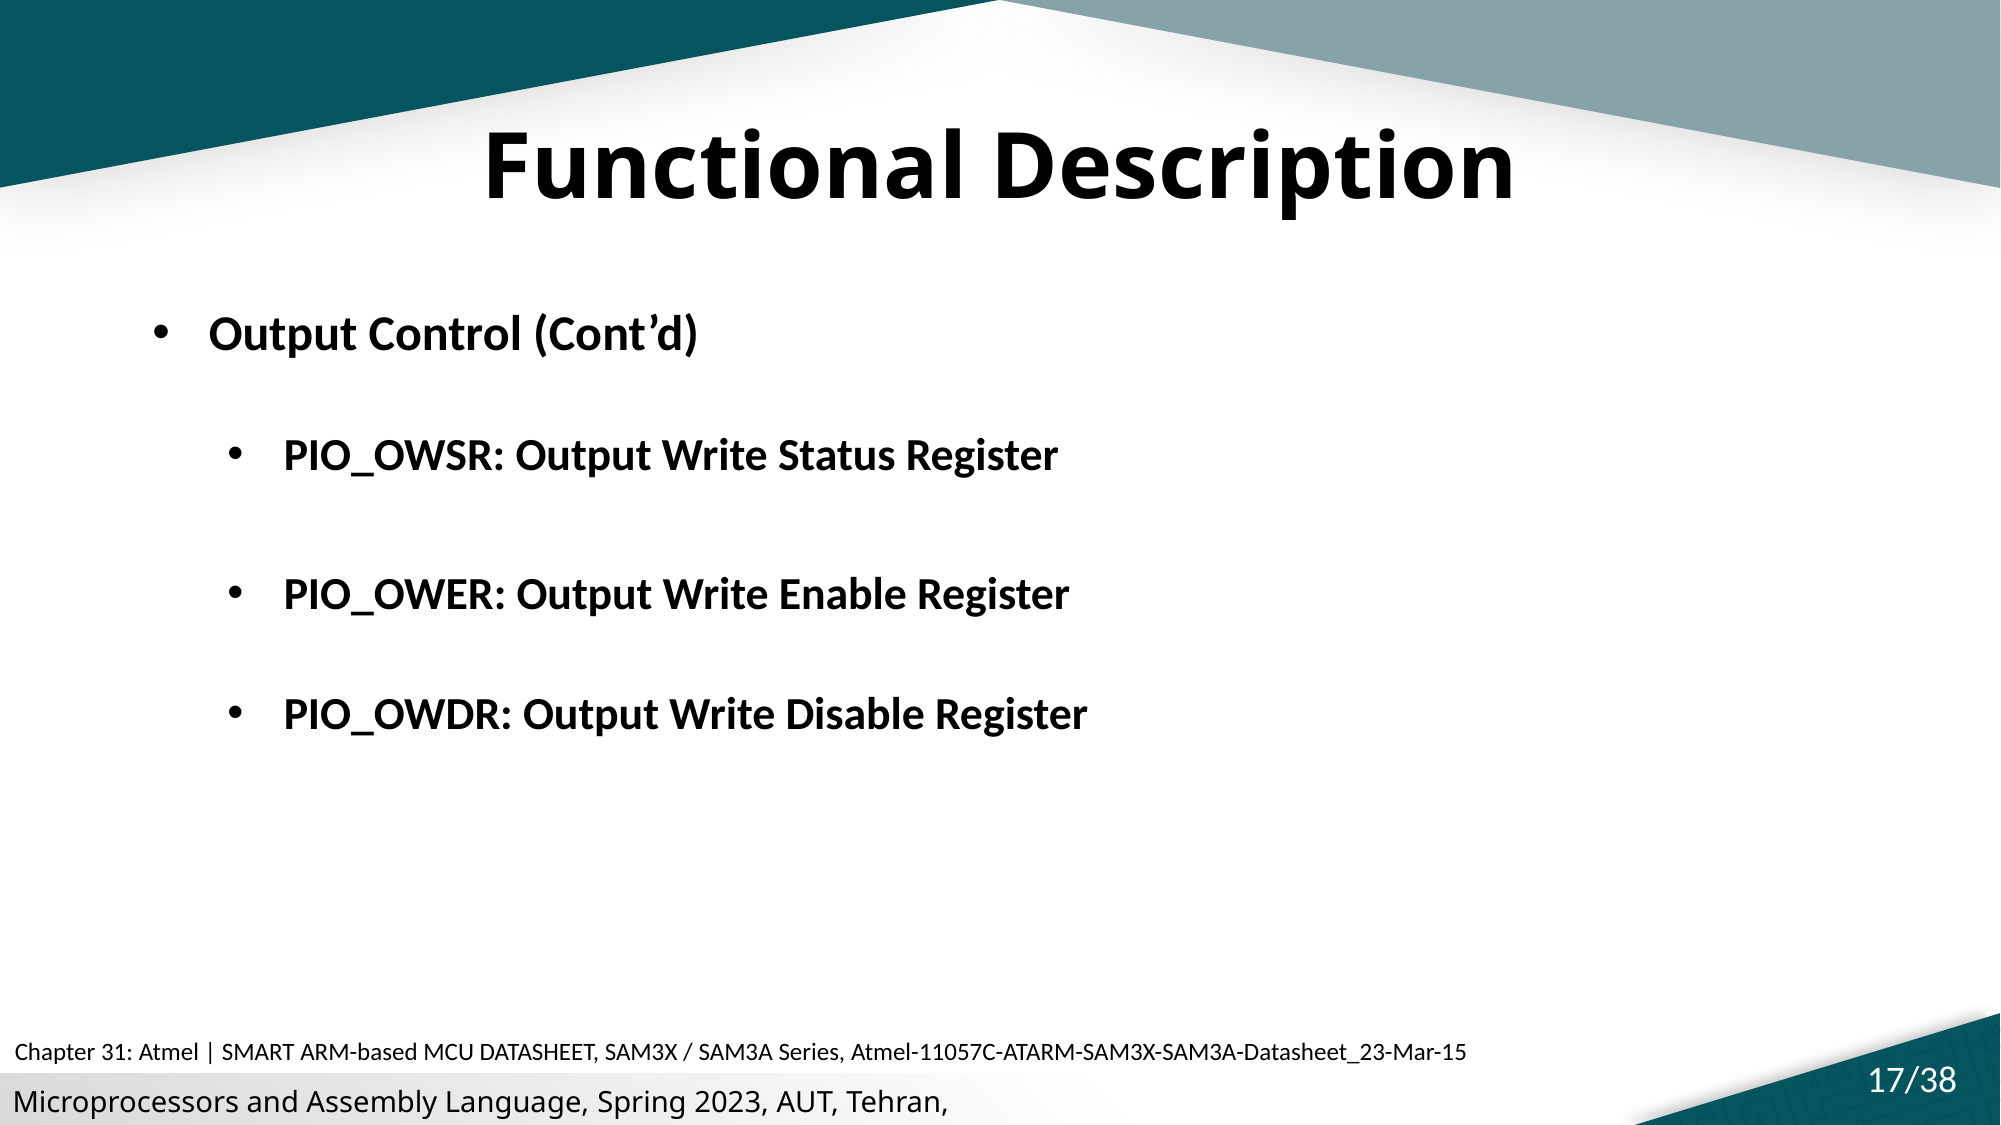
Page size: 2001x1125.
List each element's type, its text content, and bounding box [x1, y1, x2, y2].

text_box Chapter 31: Atmel | SMART ARM-based MCU DATASHEET, SAM3X / SAM3A Series, Atmel-11057C-ATARM-SAM3X-SAM3A-Datasheet_23-Mar-15 [0, 1028, 1521, 1074]
slide_number 17/38 [1522, 1047, 1973, 1108]
title Functional Description [137, 59, 1863, 278]
list Output Control (Cont’d) PIO_OWSR: Output Write Status Register PIO_OWER: Output Write Enable Register PIO_OWDR: Output Write Disable Register [137, 299, 1863, 1014]
